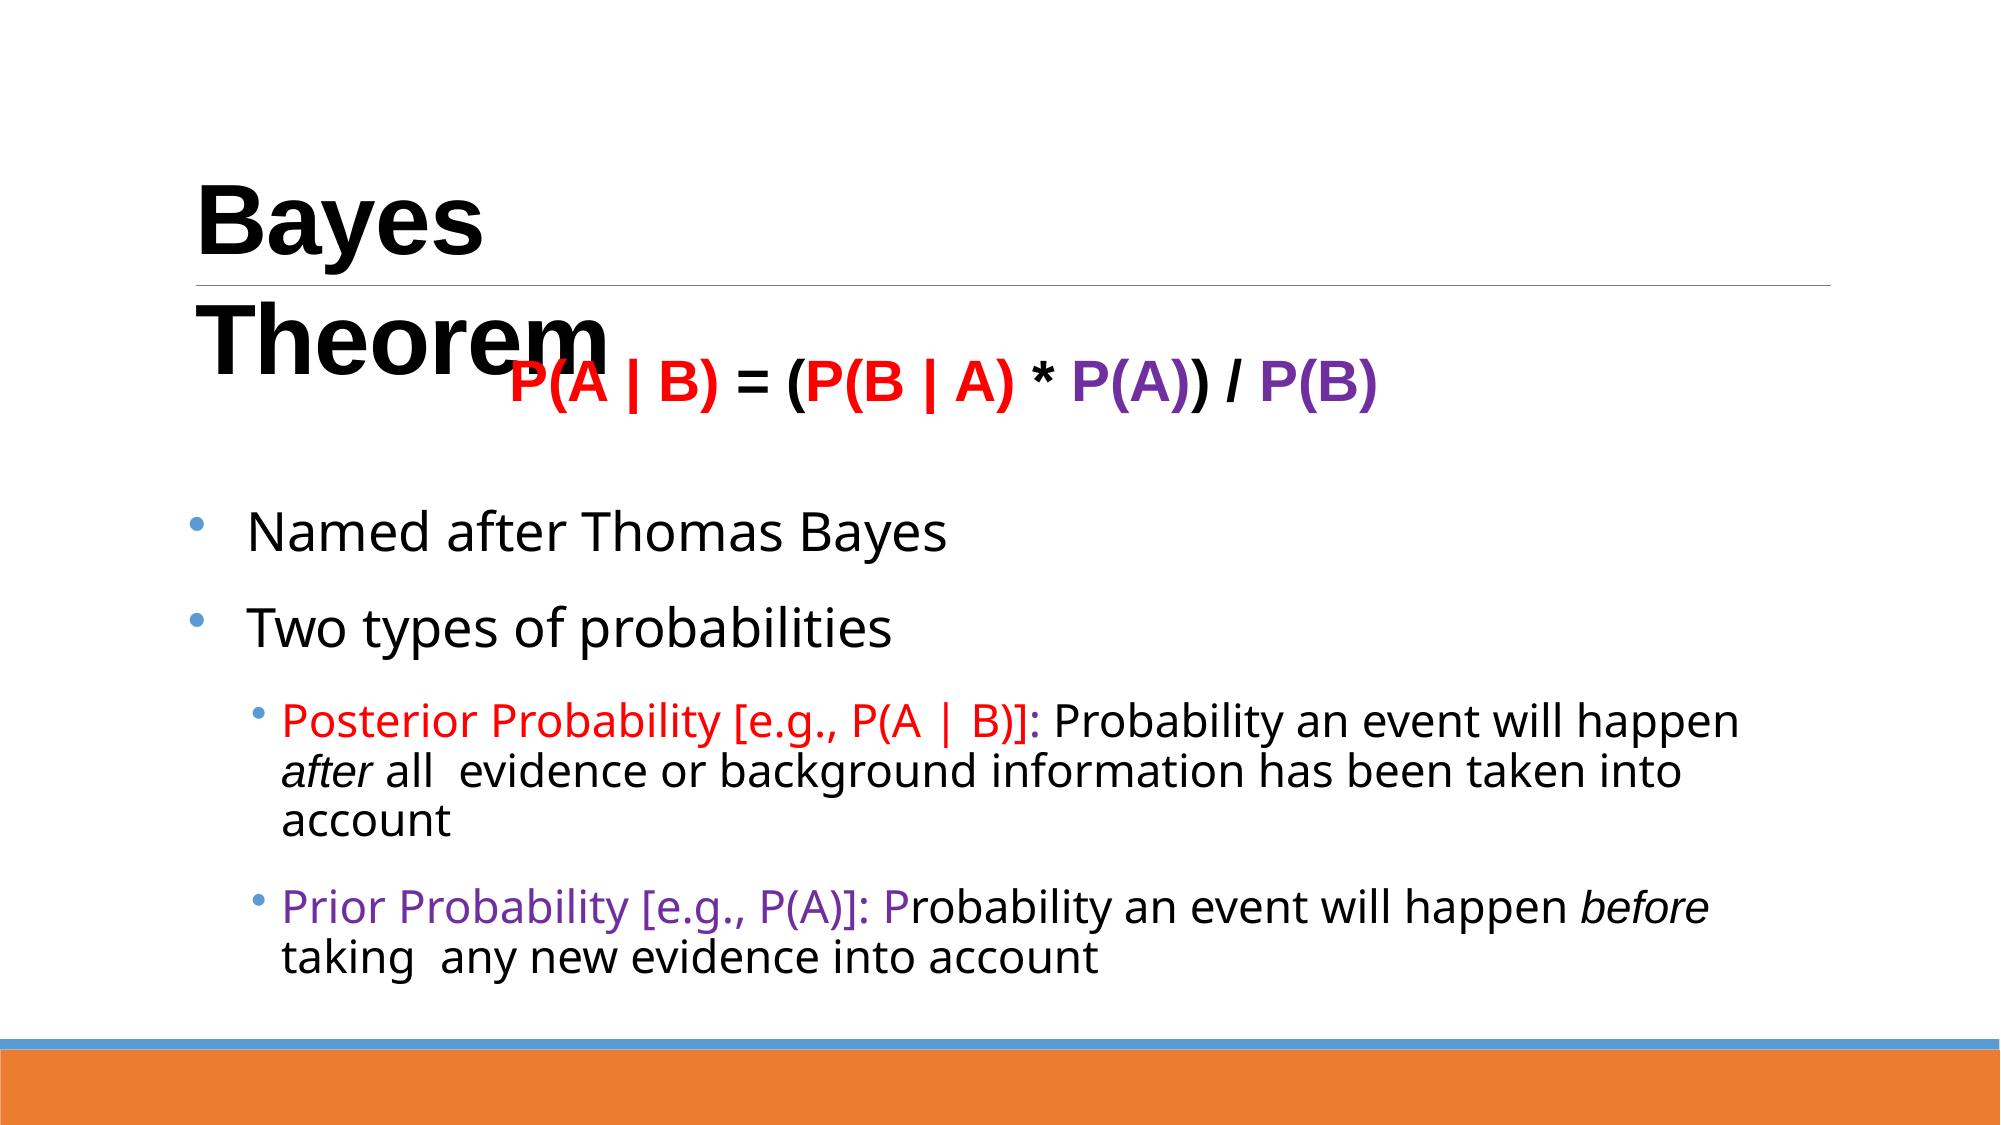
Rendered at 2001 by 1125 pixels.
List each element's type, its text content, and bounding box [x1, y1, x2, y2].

title Bayes Theorem [192, 152, 930, 341]
text_box P(A | B) = (P(B | A) * P(A)) / P(B) Named after Thomas Bayes Two types of probabilities Posterior Probability [e.g., P(A | B)]: Probability an event will happen after all evidence or background information has been taken into account Prior Probability [e.g., P(A)]: Probability an event will happen before taking any new evidence into account [185, 341, 1825, 983]
